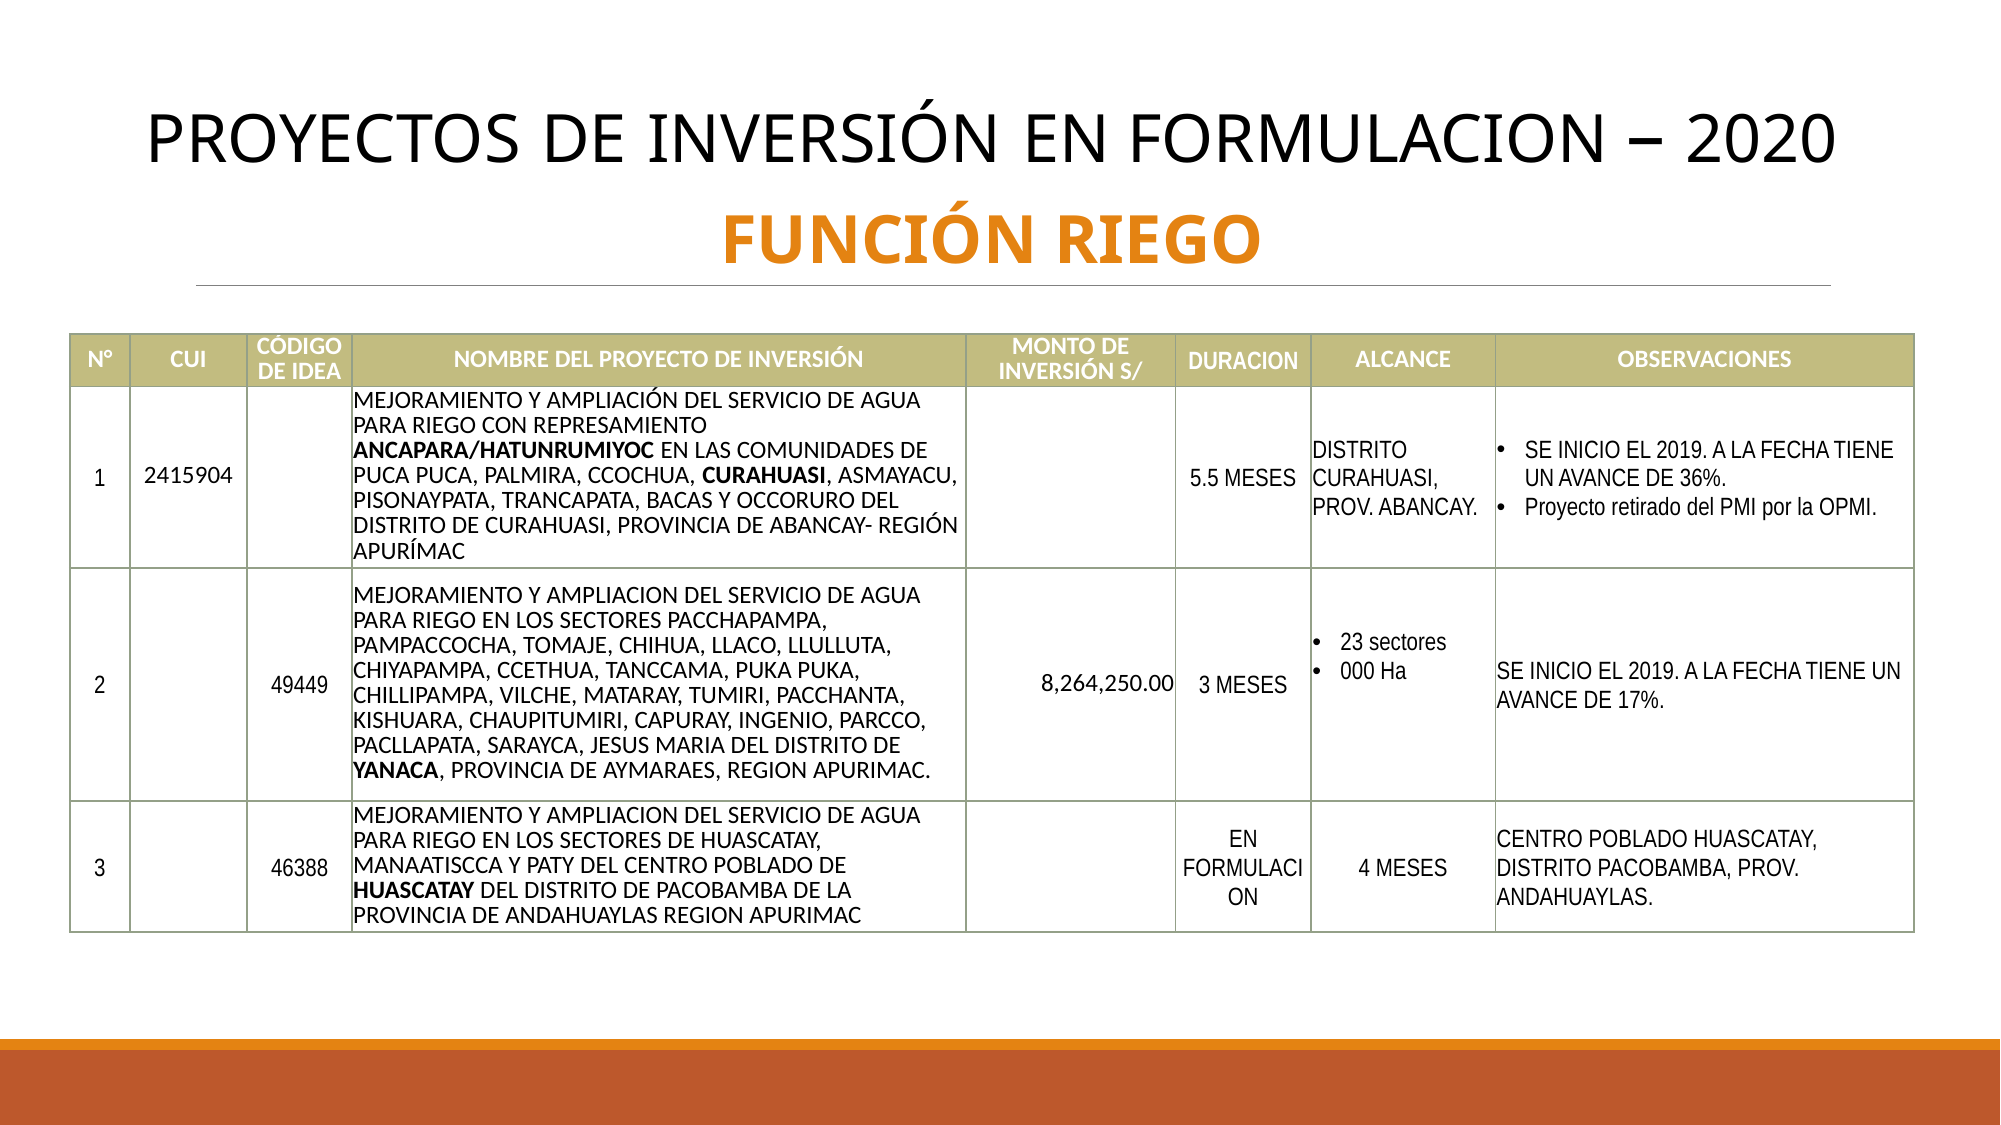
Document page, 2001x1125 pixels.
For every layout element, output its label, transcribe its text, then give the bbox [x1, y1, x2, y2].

table_cell EN FORMULACION [1176, 802, 1310, 931]
table_cell 5.5 MESES [1176, 387, 1310, 567]
table_cell MEJORAMIENTO Y AMPLIACIÓN DEL SERVICIO DE AGUA PARA RIEGO CON REPRESAMIENTO ANCAPARA/HATUNRUMIYOC EN LAS COMUNIDADES DE PUCA PUCA, PALMIRA, CCOCHUA, CURAHUASI, ASMAYACU, PISONAYPATA, TRANCAPATA, BACAS Y OCCORURO DEL DISTRITO DE CURAHUASI, PROVINCIA DE ABANCAY- REGIÓN APURÍMAC [353, 387, 965, 567]
table_cell SE INICIO EL 2019. A LA FECHA TIENE UN AVANCE DE 17%. [1496, 569, 1913, 800]
table_header MONTO DE INVERSIÓN S/ [967, 335, 1175, 386]
table_cell [248, 387, 351, 567]
table_cell 49449 [248, 569, 351, 800]
table_header NOMBRE DEL PROYECTO DE INVERSIÓN [353, 335, 965, 386]
table_header DURACION [1176, 335, 1310, 386]
table_cell DISTRITO CURAHUASI, PROV. ABANCAY. [1312, 387, 1495, 567]
text_box Función RIEGO [677, 177, 1308, 277]
table_cell MEJORAMIENTO Y AMPLIACION DEL SERVICIO DE AGUA PARA RIEGO EN LOS SECTORES DE HUASCATAY, MANAATISCCA Y PATY DEL CENTRO POBLADO DE HUASCATAY DEL DISTRITO DE PACOBAMBA DE LA PROVINCIA DE ANDAHUAYLAS REGION APURIMAC [353, 802, 965, 931]
table_cell 3 [71, 802, 129, 931]
table_header CÓDIGO DE IDEA [248, 335, 351, 386]
table_cell 4 MESES [1312, 802, 1495, 931]
table_cell 23 sectores 000 Ha [1312, 569, 1495, 800]
table_cell [131, 802, 246, 931]
table_cell 2415904 [131, 387, 246, 567]
table_header ALCANCE [1312, 335, 1495, 386]
table_cell 46388 [248, 802, 351, 931]
table_cell 8,264,250.00 [967, 569, 1175, 800]
table_cell 2 [71, 569, 129, 800]
table_cell MEJORAMIENTO Y AMPLIACION DEL SERVICIO DE AGUA PARA RIEGO EN LOS SECTORES PACCHAPAMPA, PAMPACCOCHA, TOMAJE, CHIHUA, LLACO, LLULLUTA, CHIYAPAMPA, CCETHUA, TANCCAMA, PUKA PUKA, CHILLIPAMPA, VILCHE, MATARAY, TUMIRI, PACCHANTA, KISHUARA, CHAUPITUMIRI, CAPURAY, INGENIO, PARCCO, PACLLAPATA, SARAYCA, JESUS MARIA DEL DISTRITO DE YANACA, PROVINCIA DE AYMARAES, REGION APURIMAC. [353, 569, 965, 800]
table_header OBSERVACIONES [1496, 335, 1913, 386]
table_cell [967, 387, 1175, 567]
table_header CUI [131, 335, 246, 386]
table_header N° [71, 335, 129, 386]
table_cell [967, 802, 1175, 931]
table_cell [131, 569, 246, 800]
text_box Proyectos de Inversión EN FORMULACION – 2020 [125, 78, 1859, 178]
table_cell CENTRO POBLADO HUASCATAY, DISTRITO PACOBAMBA, PROV. ANDAHUAYLAS. [1496, 802, 1913, 931]
table_cell SE INICIO EL 2019. A LA FECHA TIENE UN AVANCE DE 36%. Proyecto retirado del PMI por la OPMI. [1496, 387, 1913, 567]
table_cell 3 MESES [1176, 569, 1310, 800]
table_cell 1 [71, 387, 129, 567]
